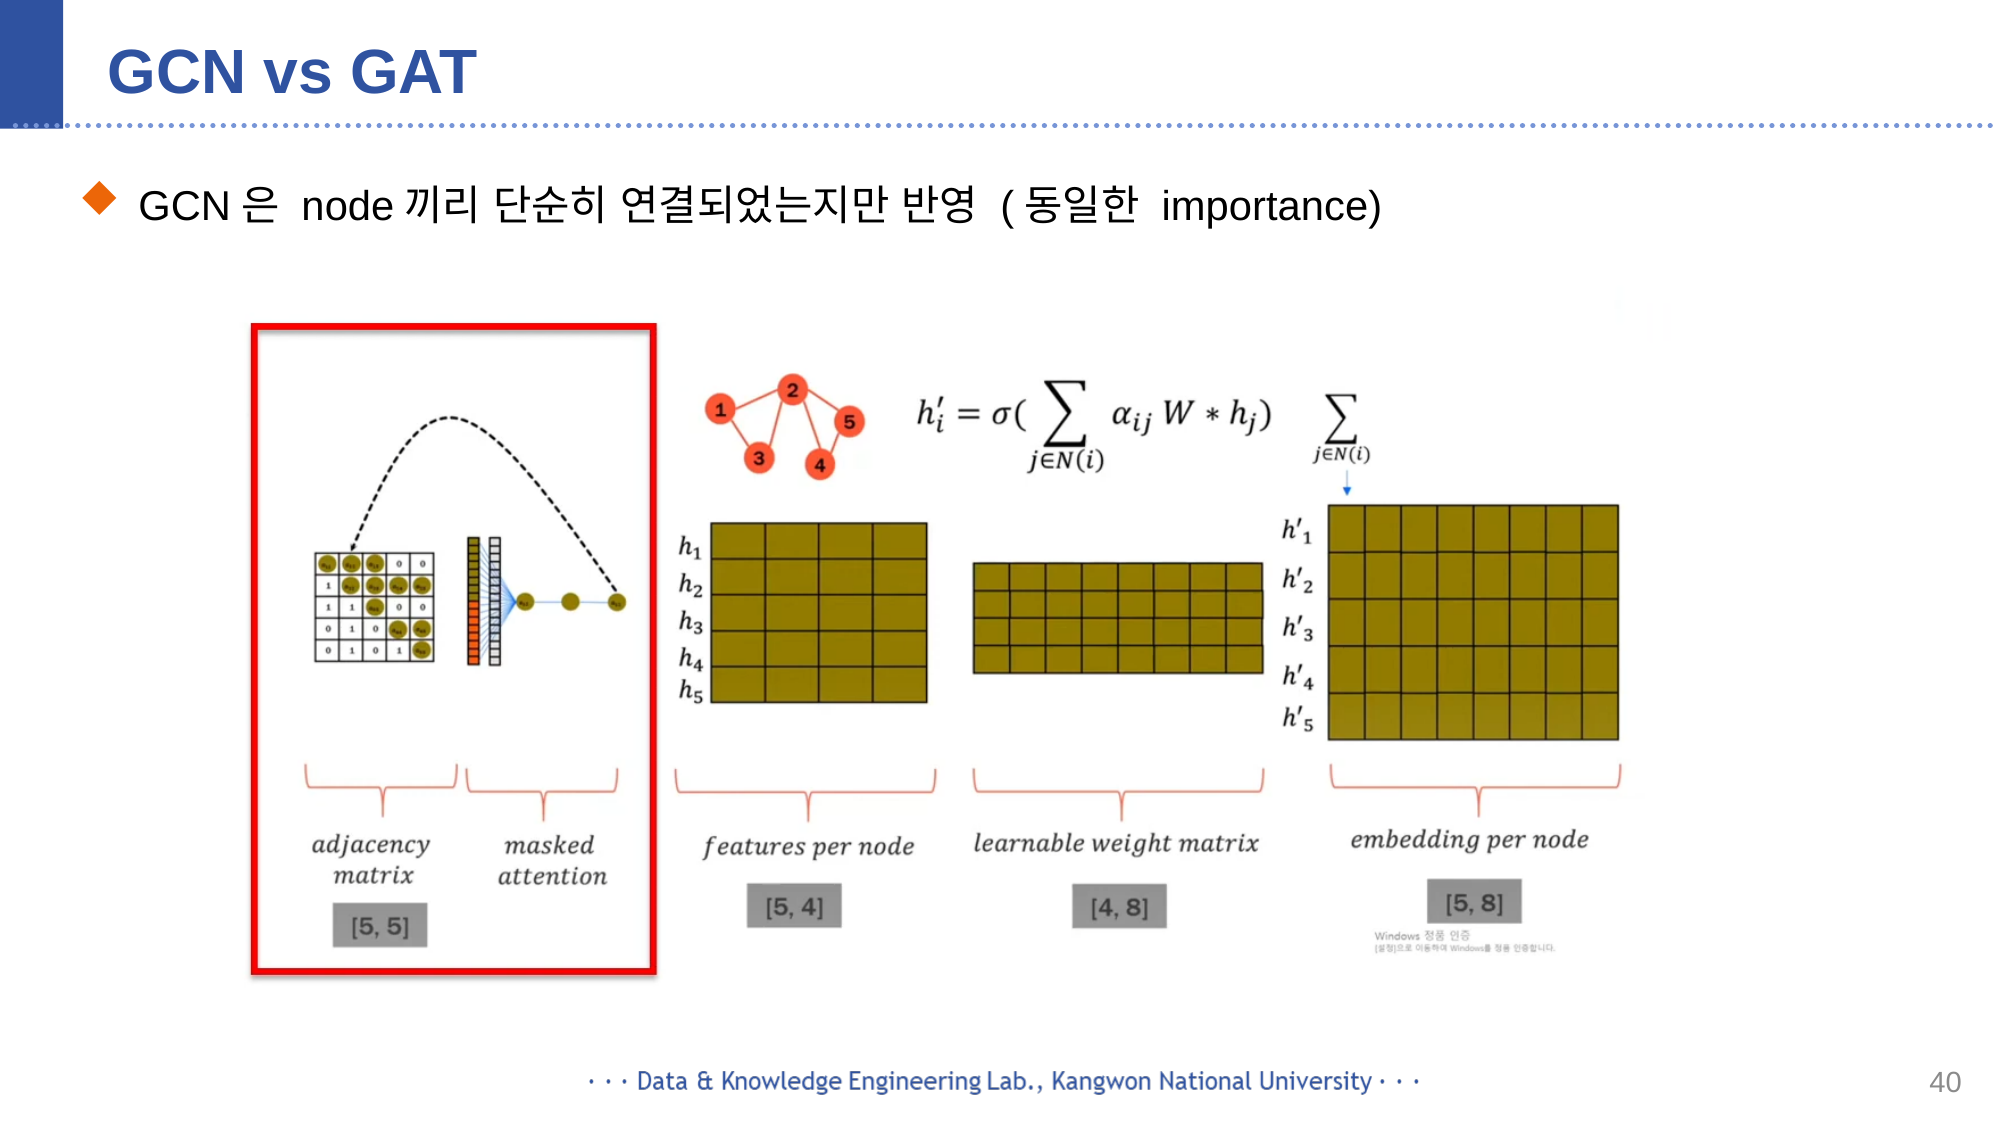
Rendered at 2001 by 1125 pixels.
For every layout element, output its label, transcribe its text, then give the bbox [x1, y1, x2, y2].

slide_number 40 [1526, 1051, 1977, 1111]
picture [218, 281, 1692, 1000]
title GCN vs GAT [92, 29, 1818, 109]
picture [572, 1058, 1428, 1111]
list GCN은 node끼리 단순히 연결되었는지만 반영 (동일한 importance) [63, 171, 1937, 1014]
